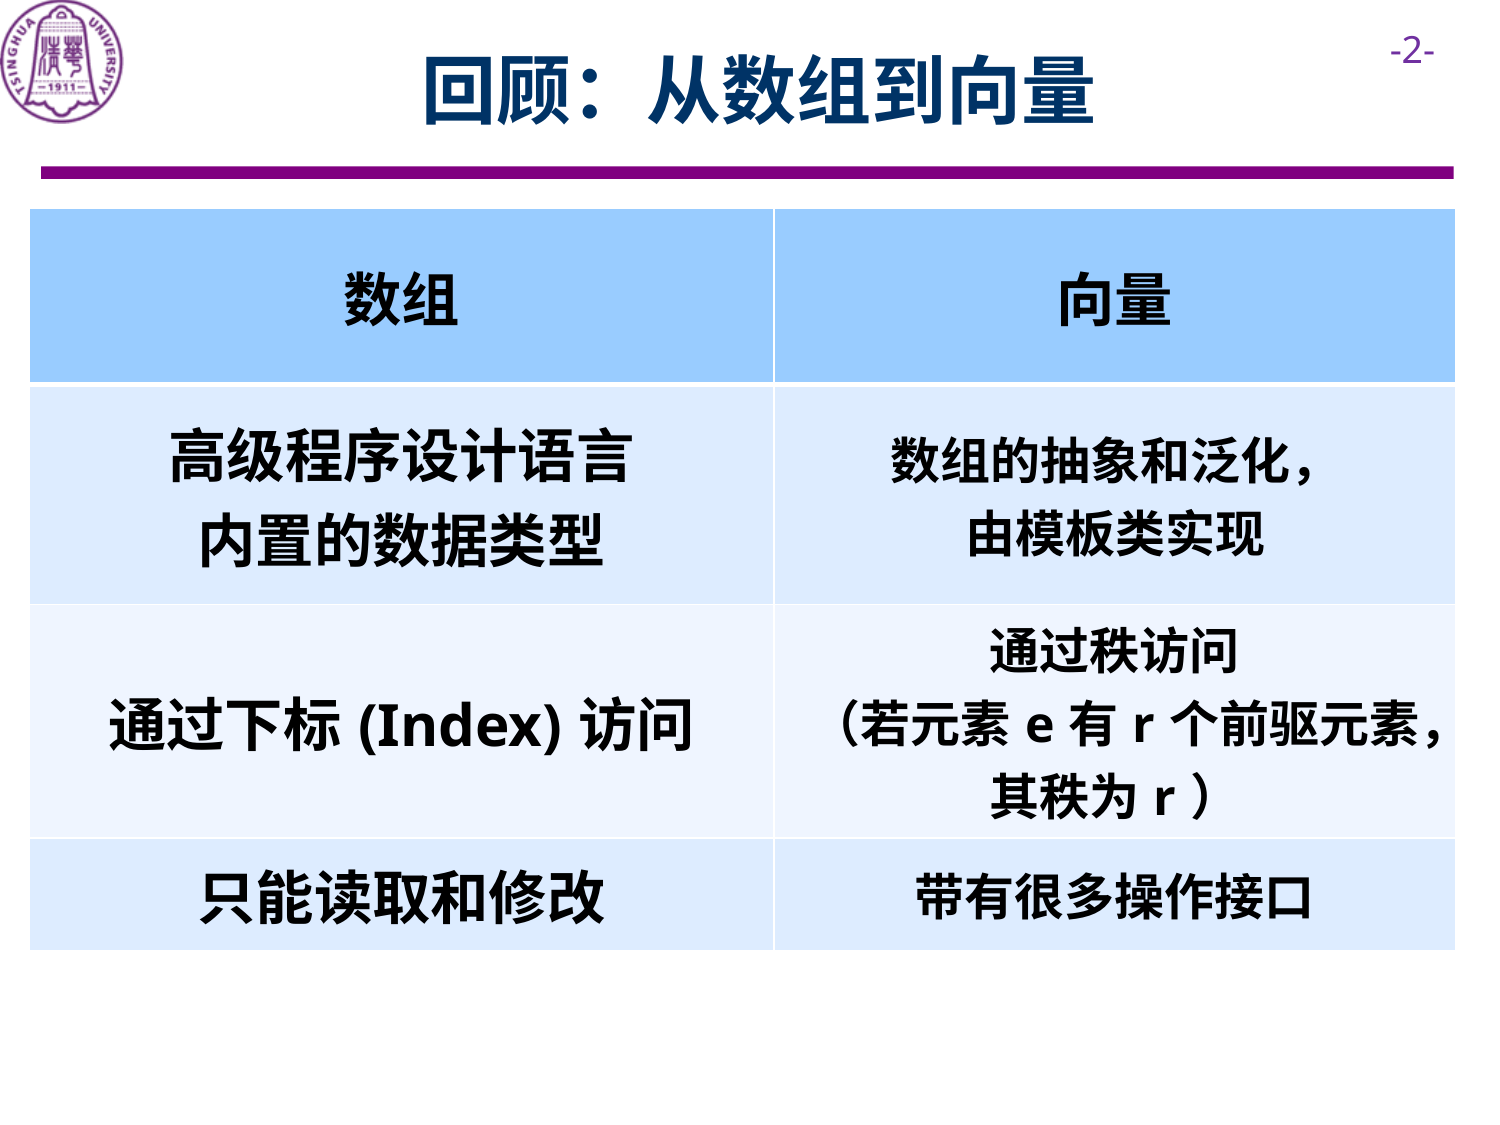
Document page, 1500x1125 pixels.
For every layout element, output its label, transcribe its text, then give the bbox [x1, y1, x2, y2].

table_cell 高级程序设计语言 内置的数据类型 [30, 387, 773, 604]
table_cell 数组的抽象和泛化， 由模板类实现 [775, 387, 1455, 604]
title 回顾：从数组到向量 [135, 13, 1383, 165]
picture [0, 0, 124, 124]
table_cell 只能读取和修改 [30, 839, 773, 950]
table_cell 带有很多操作接口 [775, 839, 1455, 950]
table_cell 通过秩访问 （若元素e有r个前驱元素， 其秩为r） [775, 605, 1455, 837]
table_header 数组 [30, 209, 773, 382]
table_header 向量 [775, 209, 1455, 382]
table_cell 通过下标(Index)访问 [30, 605, 773, 837]
